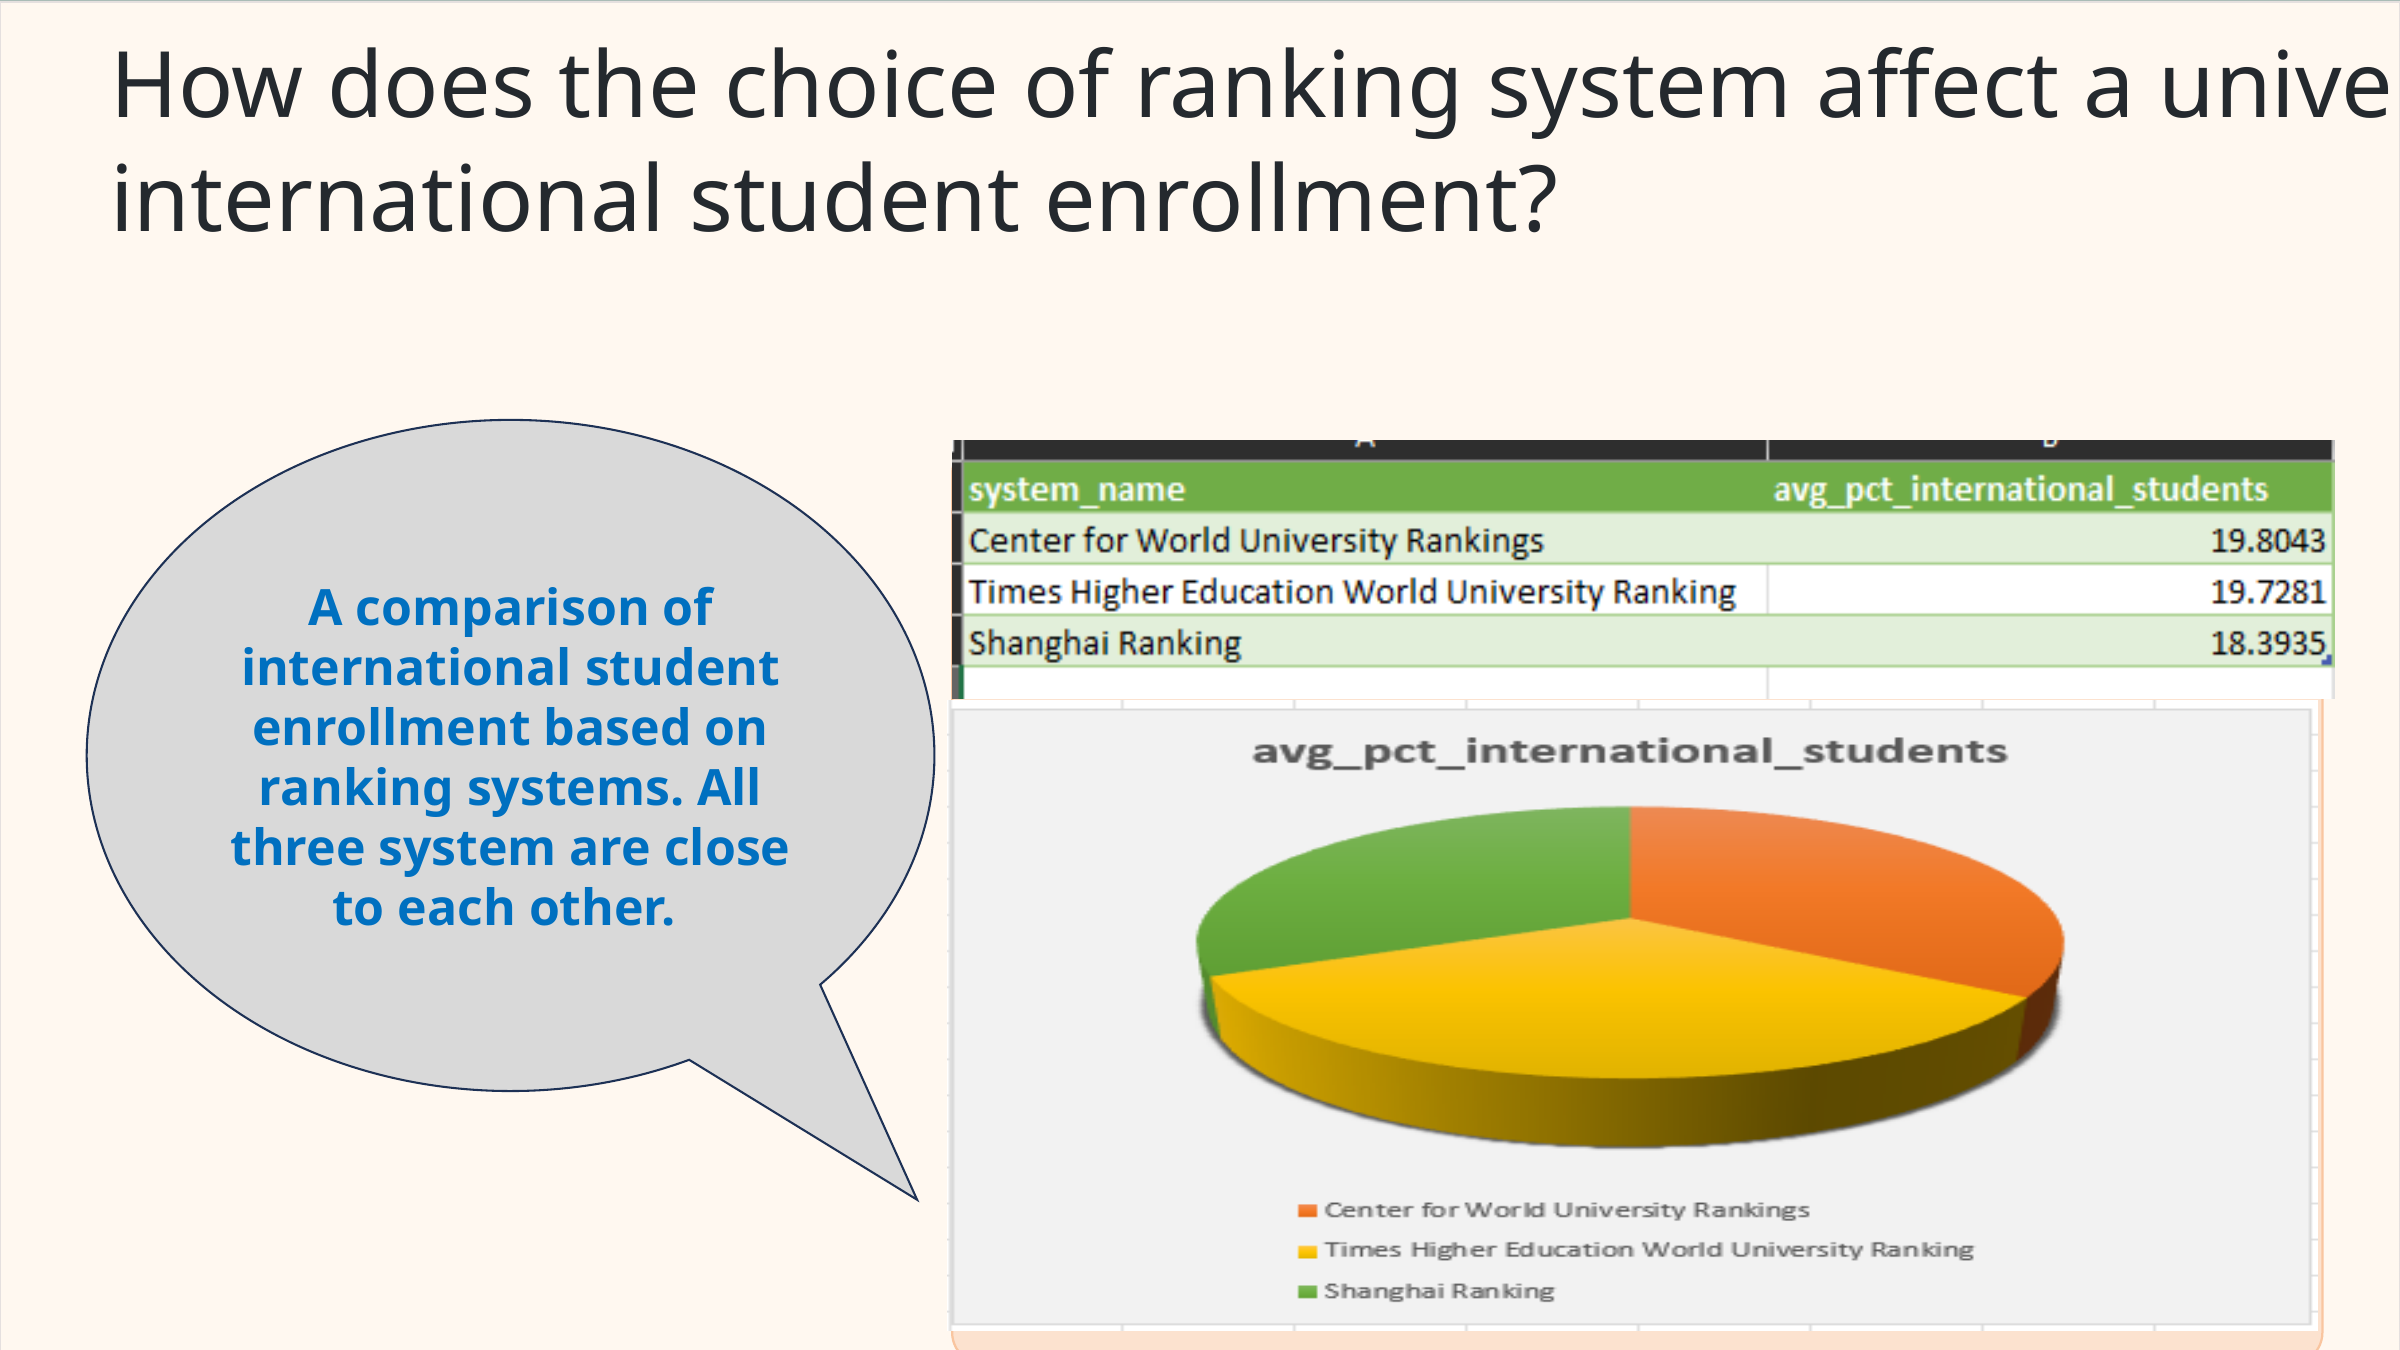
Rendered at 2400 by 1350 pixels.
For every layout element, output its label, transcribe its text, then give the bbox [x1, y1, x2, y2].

picture [952, 440, 2335, 699]
text_box A comparison of international student enrollment based on ranking systems. All three system are close to each other. [85, 418, 936, 1203]
text_box [0, 1, 2400, 1350]
picture [947, 700, 2318, 1331]
text_box [952, 699, 2323, 1350]
text_box How does the choice of ranking system affect a university’s international student enrollment? [95, 15, 1925, 253]
